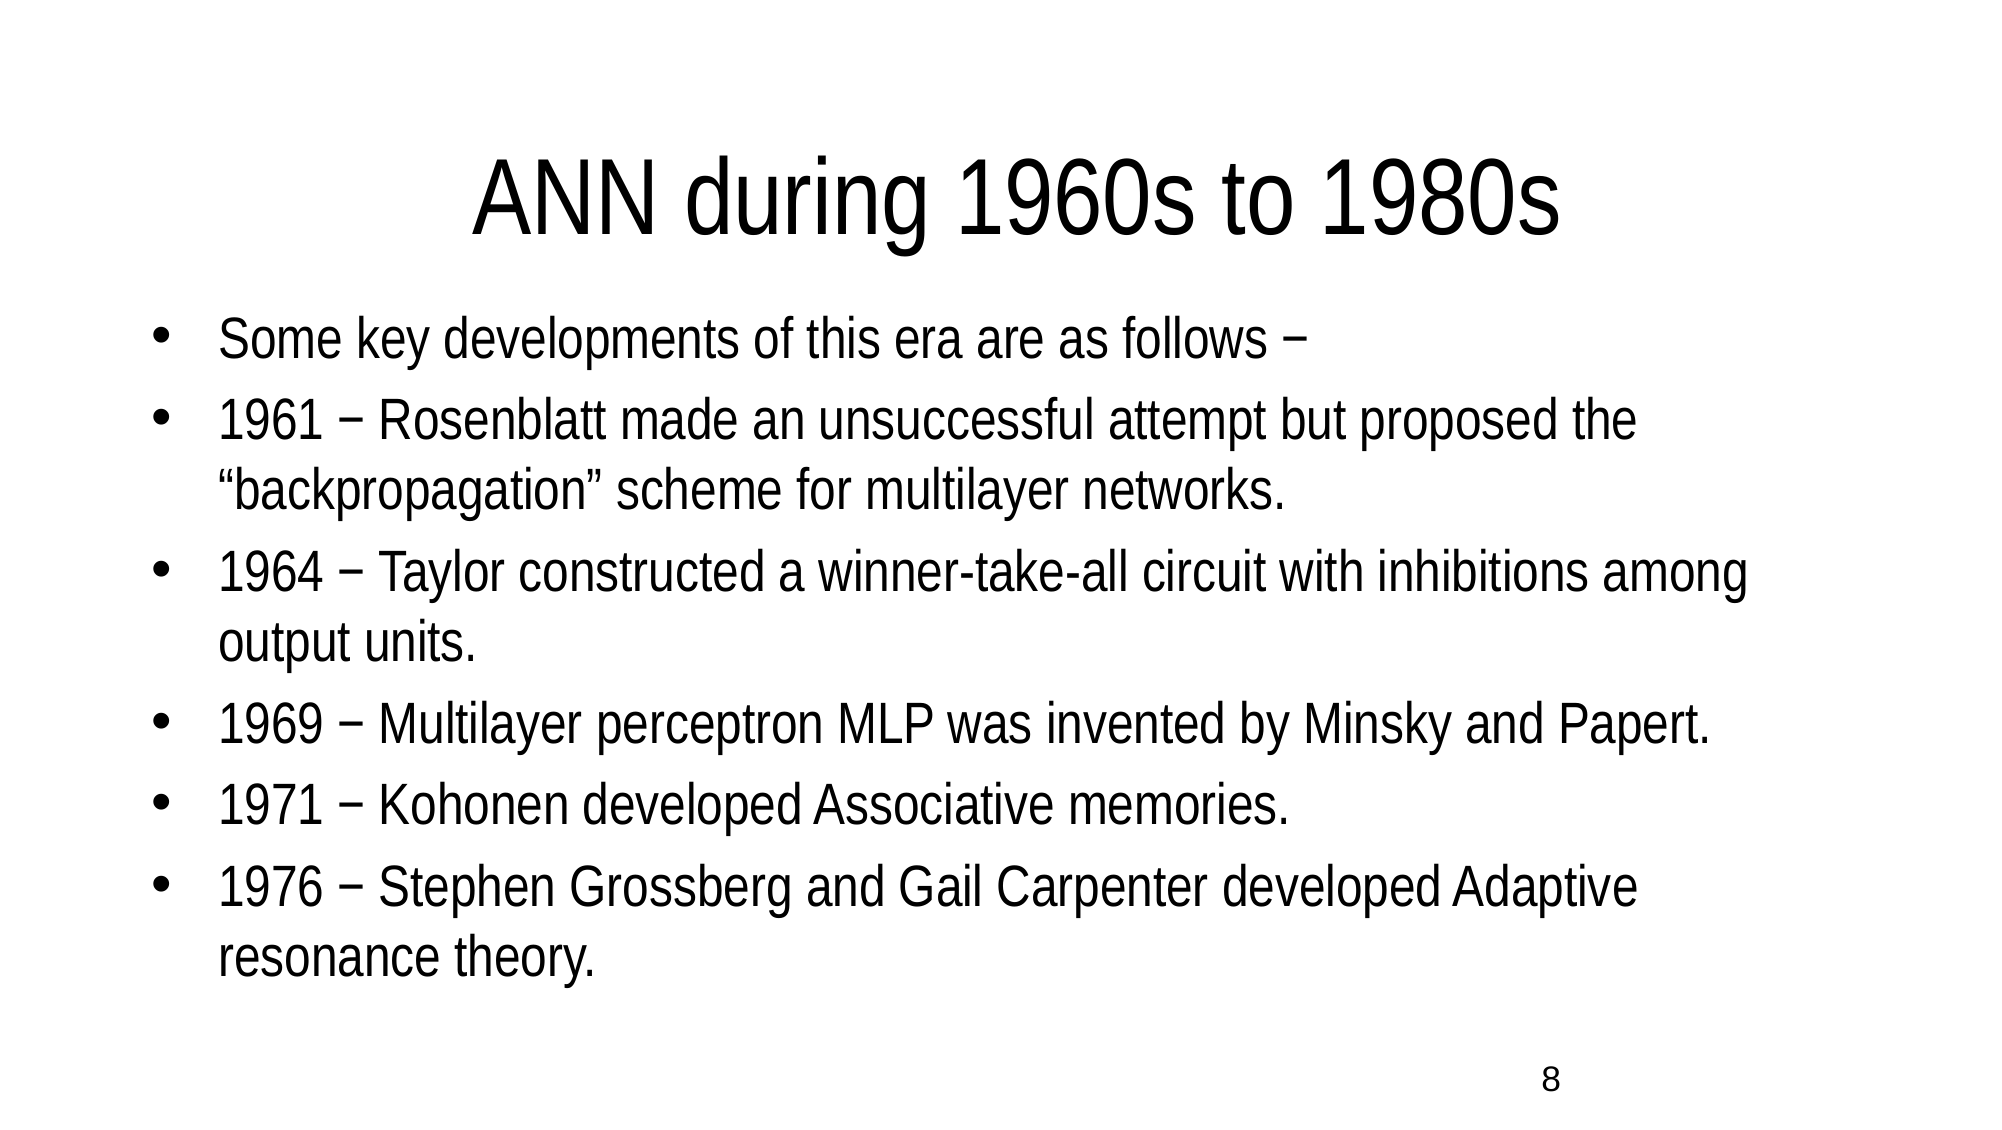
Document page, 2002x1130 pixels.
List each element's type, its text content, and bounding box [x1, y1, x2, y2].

list Some key developments of this era are as follows − 1961 − Rosenblatt made an unsuccessful attempt but proposed the “backpropagation” scheme for multilayer networks. 1964 − Taylor constructed a winner-take-all circuit with inhibitions among output units. 1969 − Multilayer perceptron MLP was invented by Minsky and Papert. 1971 − Kohonen developed Associative memories. 1976 − Stephen Grossberg and Gail Carpenter developed Adaptive resonance theory. [133, 290, 1835, 969]
slide_number 8 [1434, 1046, 1901, 1107]
title ANN during 1960s to 1980s [133, 97, 1902, 286]
